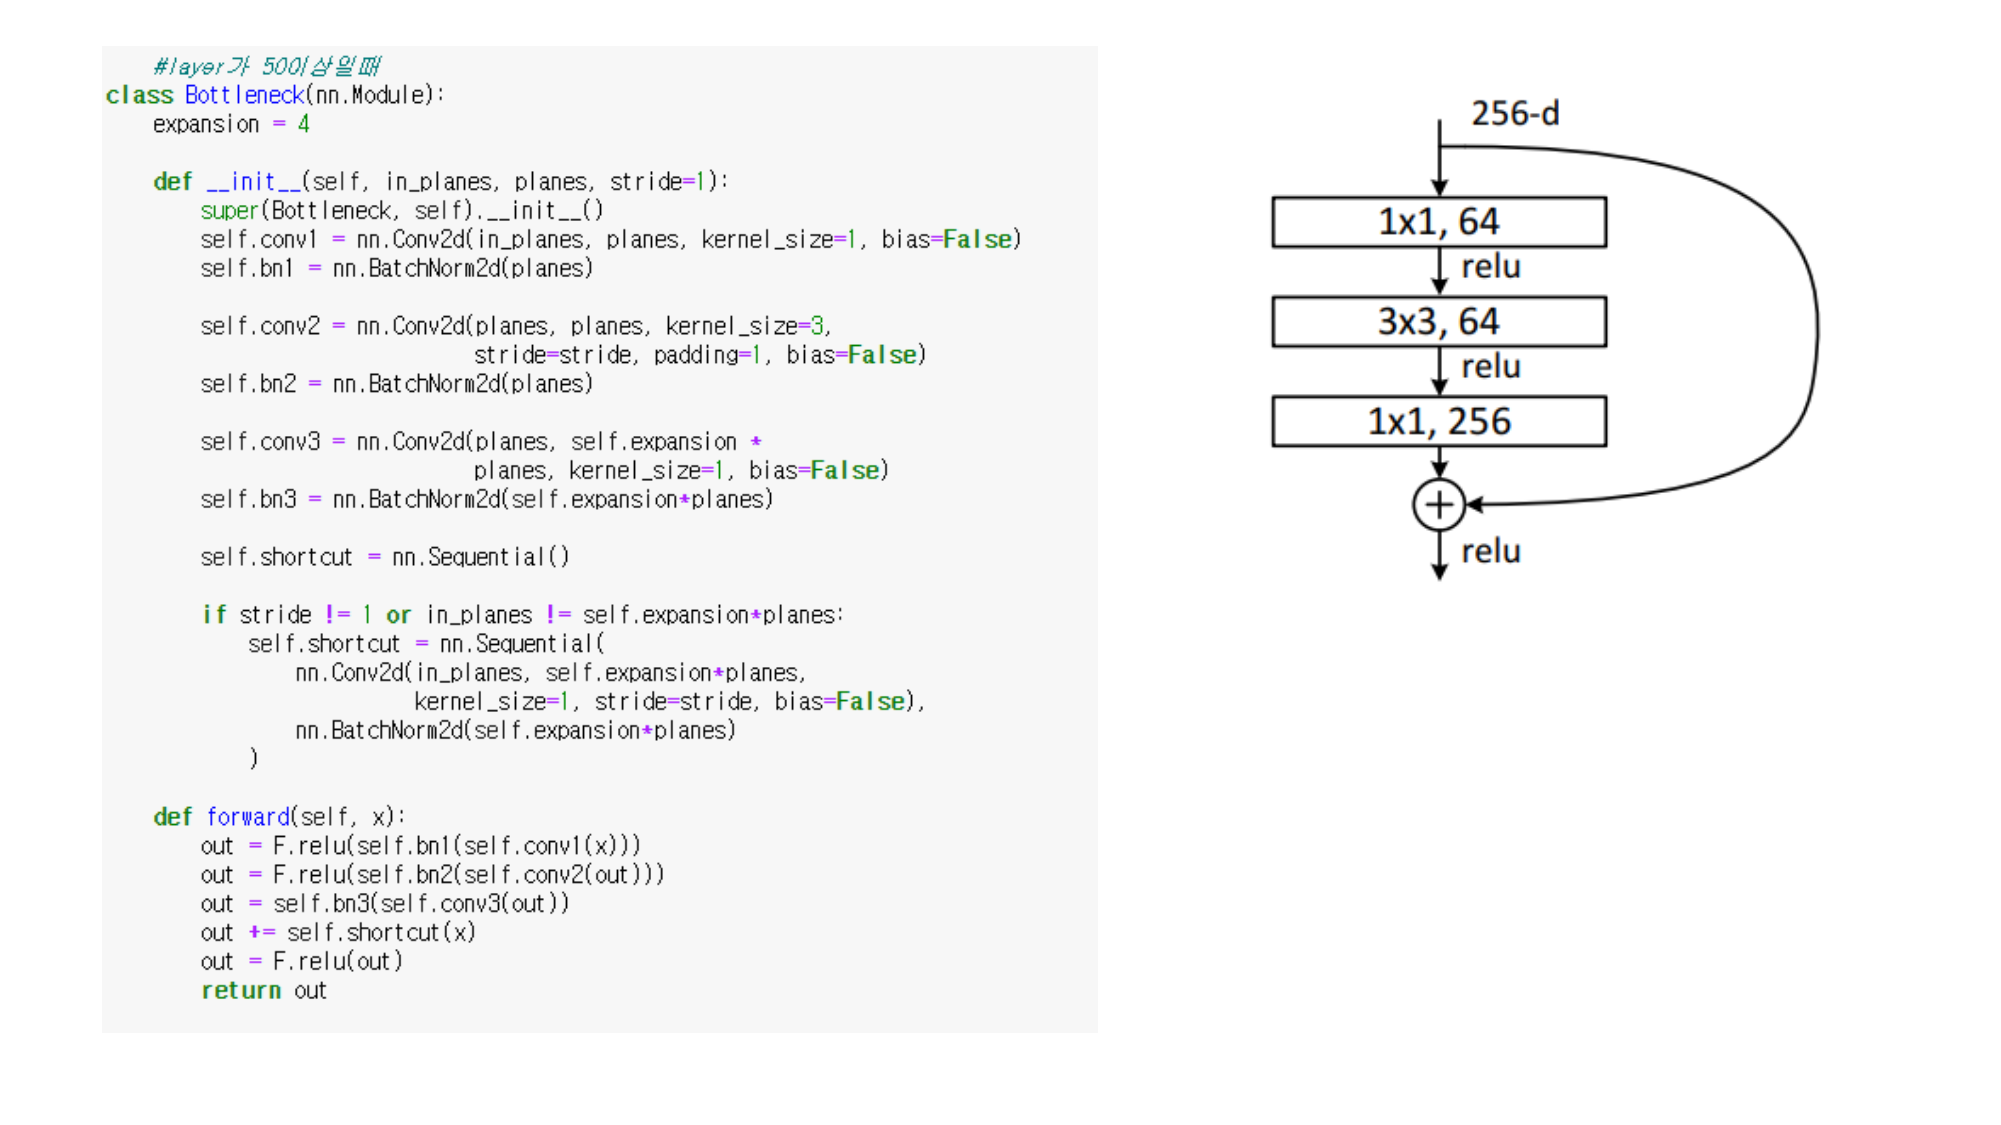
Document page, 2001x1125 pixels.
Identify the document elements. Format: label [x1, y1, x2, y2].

picture [1195, 46, 1887, 642]
picture [102, 46, 1098, 1034]
